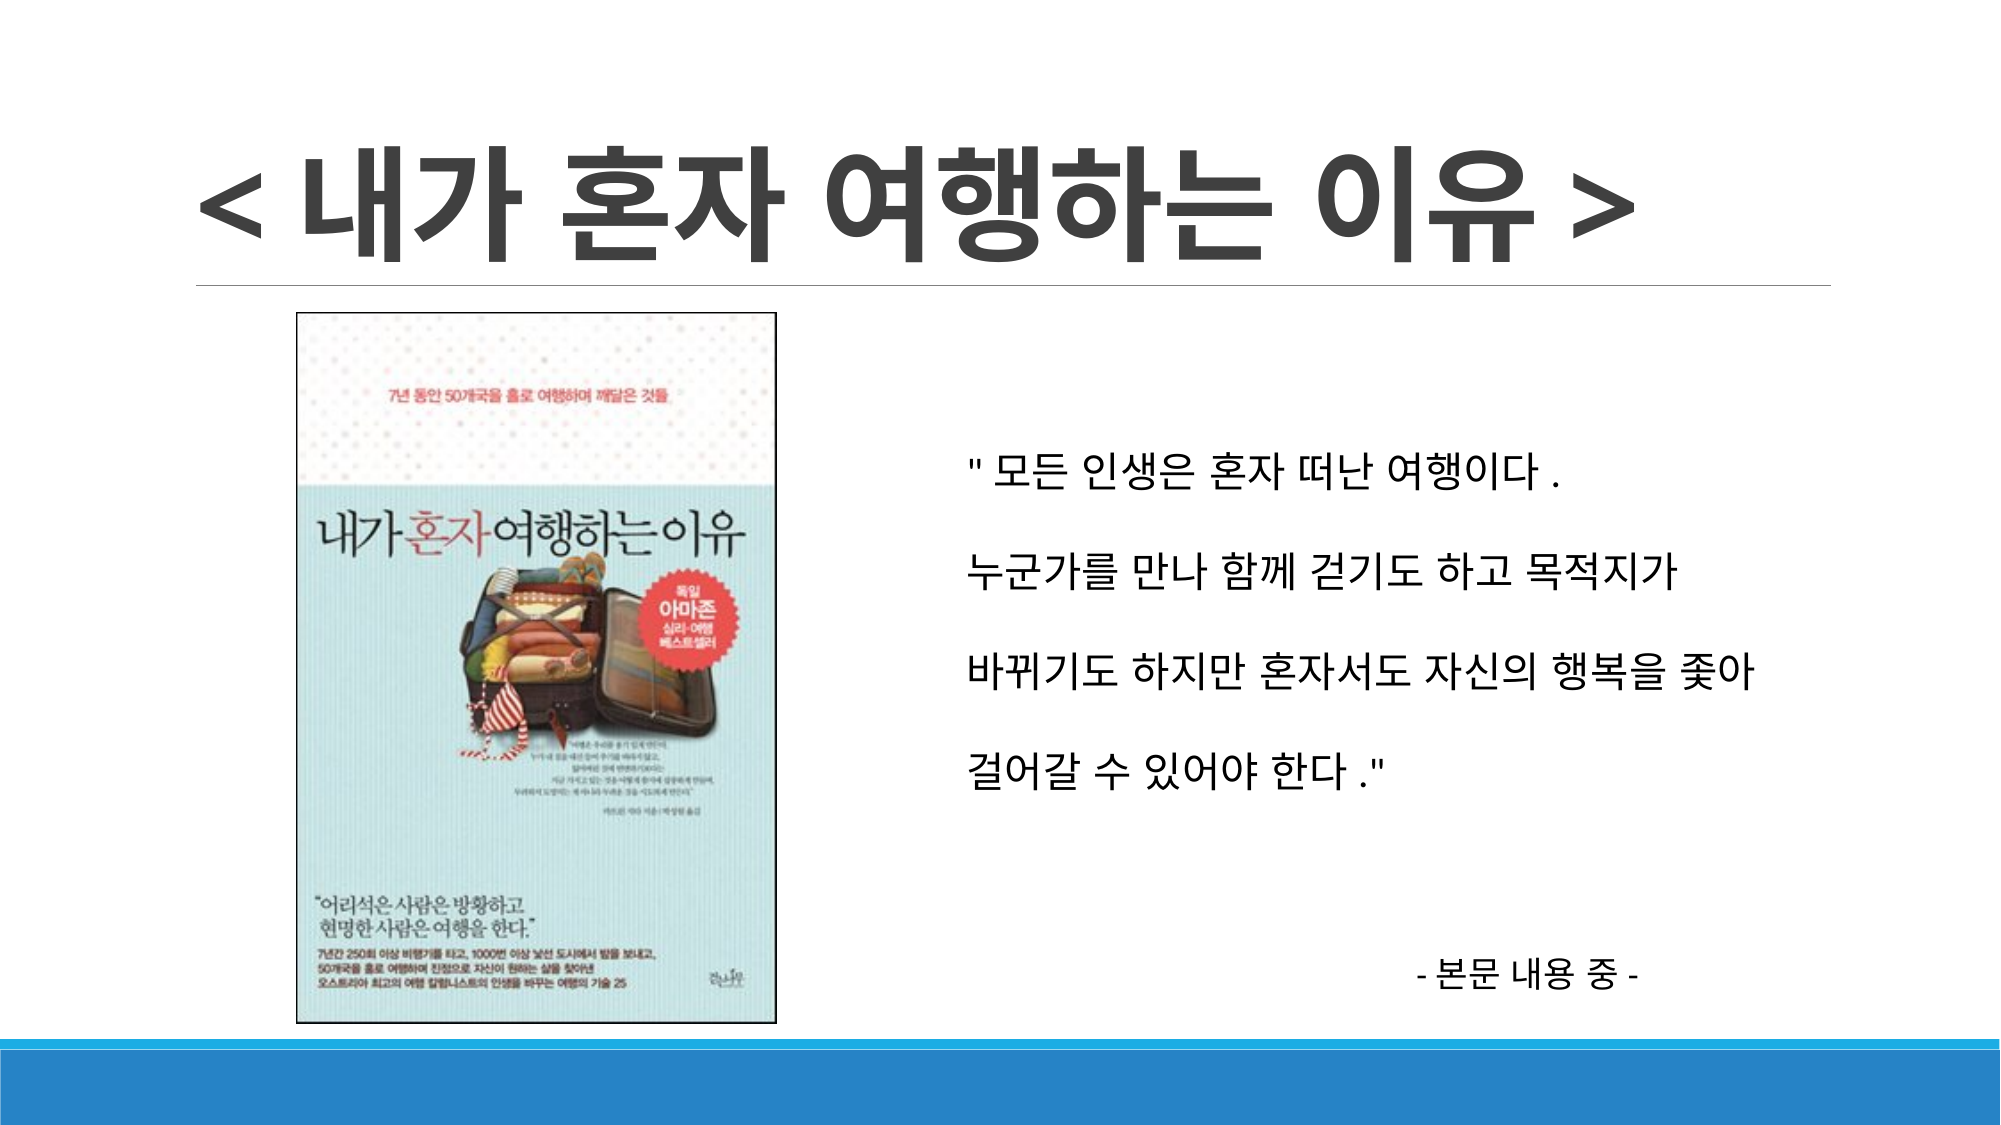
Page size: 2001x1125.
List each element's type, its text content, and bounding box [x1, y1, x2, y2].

title <내가 혼자 여행하는 이유> [180, 47, 1830, 285]
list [295, 311, 777, 1025]
text_box "모든 인생은 혼자 떠난 여행이다. 누군가를 만나 함께 걷기도 하고 목적지가 바뀌기도 하지만 혼자서도 자신의 행복을 좇아 걸어갈 수 있어야 한다." -본문 내용 중- [951, 387, 1807, 1004]
